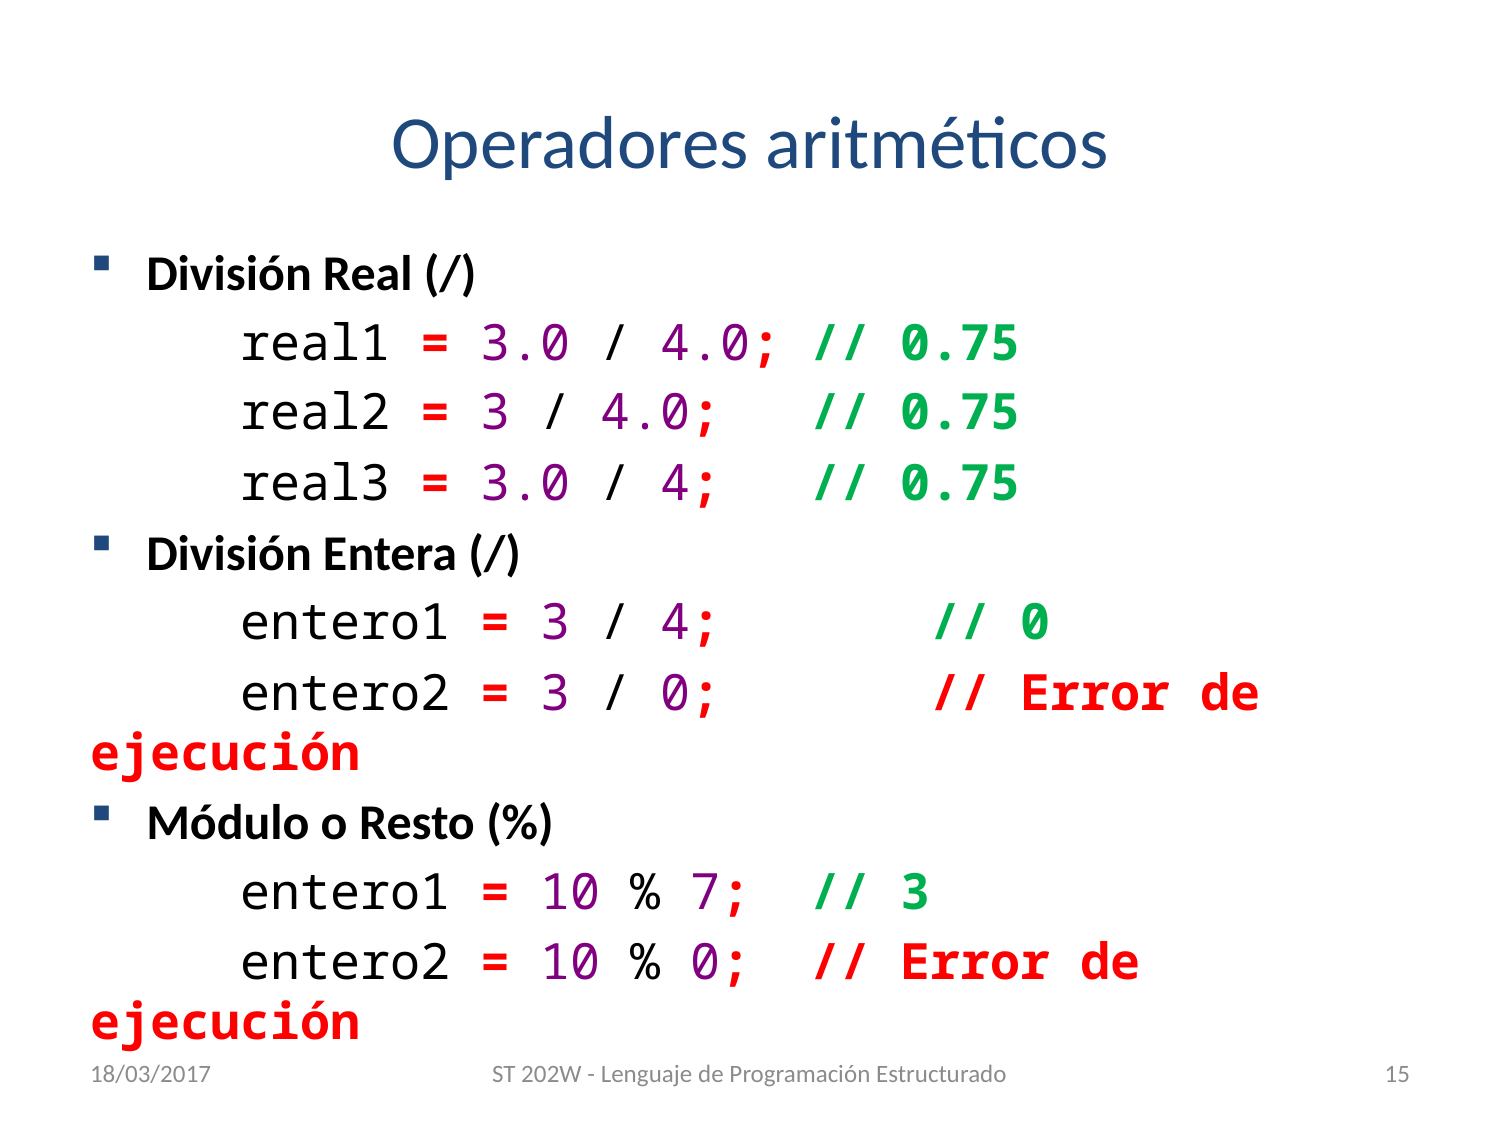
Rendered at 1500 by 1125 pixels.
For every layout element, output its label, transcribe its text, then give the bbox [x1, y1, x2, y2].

text_box División Real (/) real1 = 3.0 / 4.0; // 0.75 real2 = 3 / 4.0; // 0.75 real3 = 3.0 / 4; // 0.75 División Entera (/) entero1 = 3 / 4; // 0 entero2 = 3 / 0; // Error de ejecución Módulo o Resto (%) entero1 = 10 % 7; // 3 entero2 = 10 % 0; // Error de ejecución [74, 232, 1425, 975]
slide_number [75, 1042, 425, 1103]
slide_number 15 [1074, 1042, 1425, 1103]
title Operadores aritméticos [75, 45, 1425, 232]
footer ST 202W - Lenguaje de Programación Estructurado [474, 1042, 1025, 1103]
